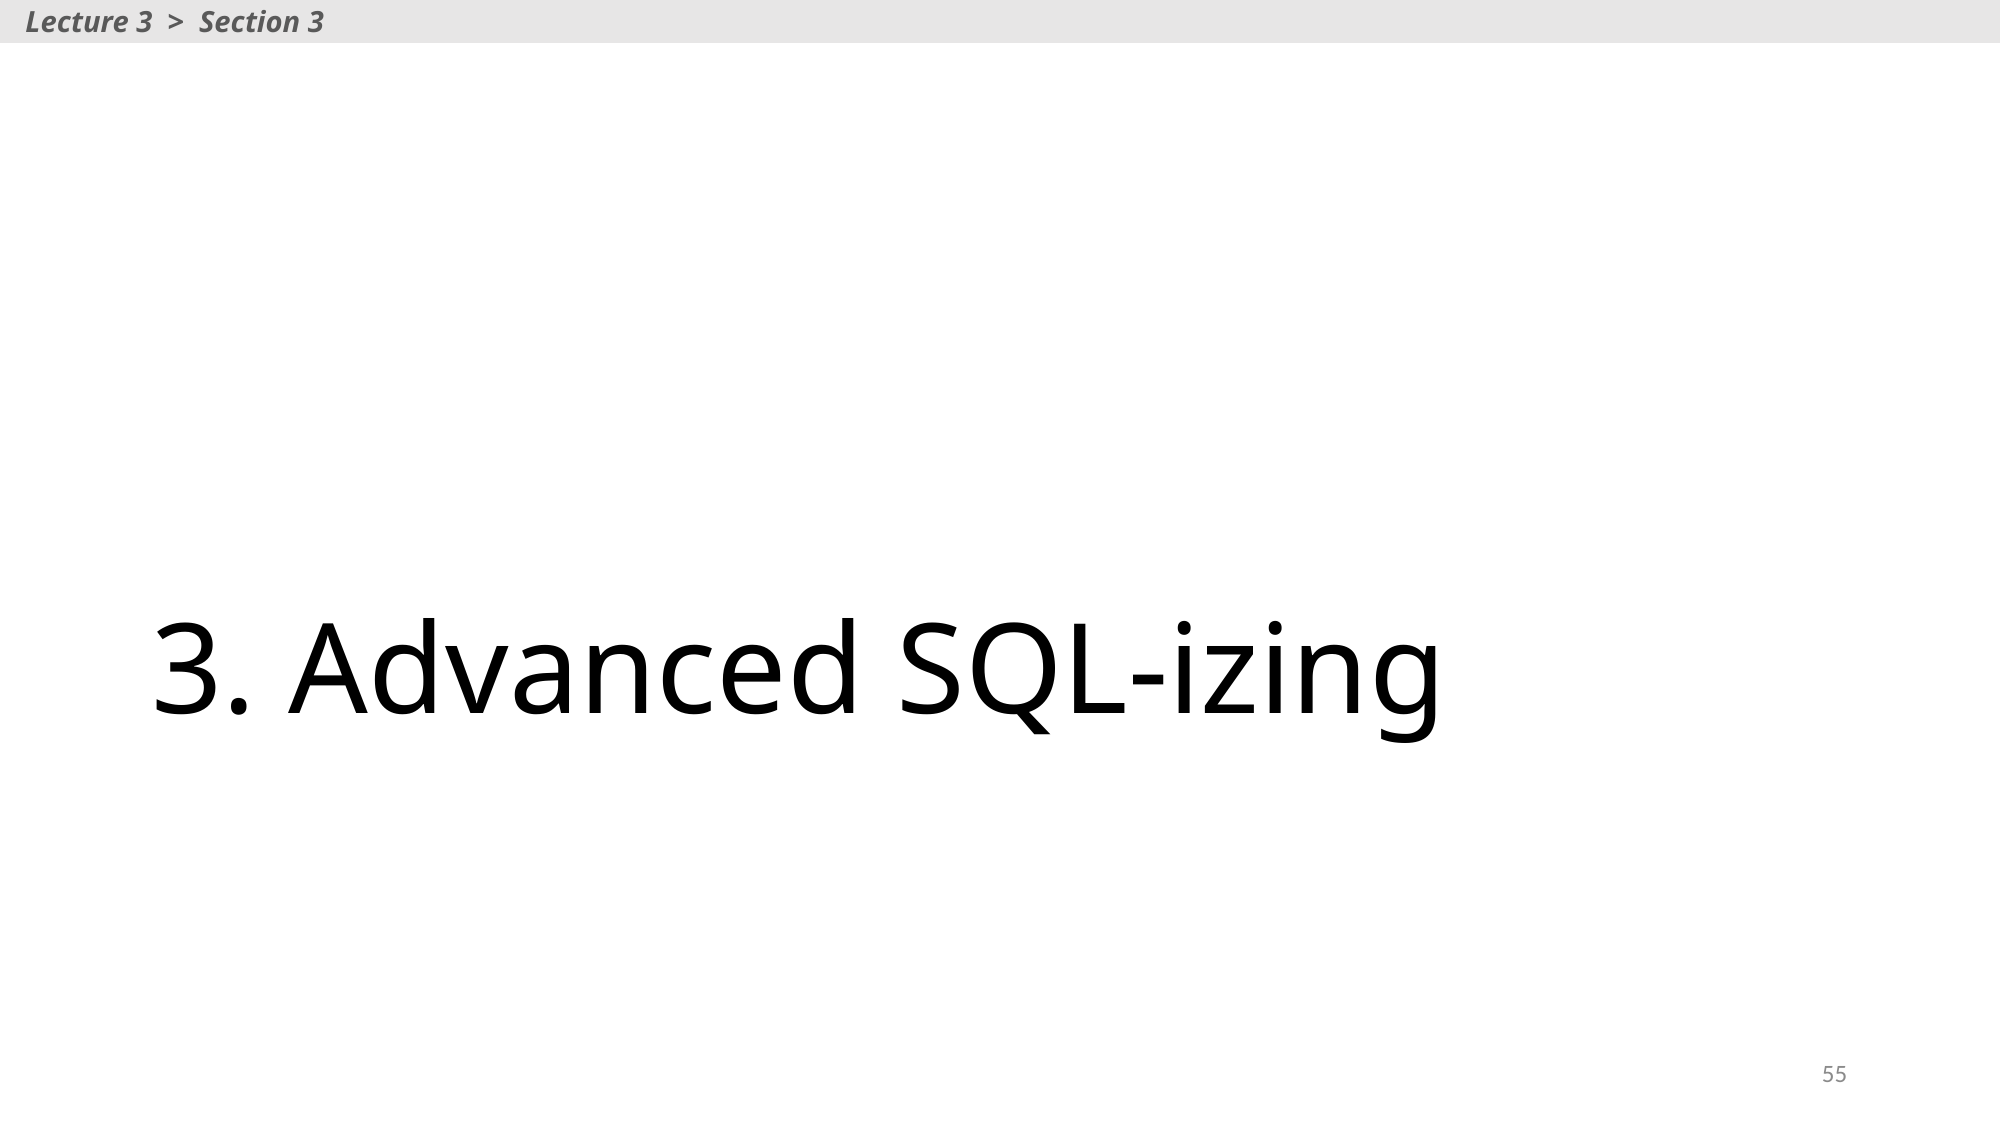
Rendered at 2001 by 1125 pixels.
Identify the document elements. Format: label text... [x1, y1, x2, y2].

slide_number 55 [1412, 1042, 1863, 1103]
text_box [0, 0, 2000, 47]
title 3. Advanced SQL-izing [136, 280, 1862, 749]
